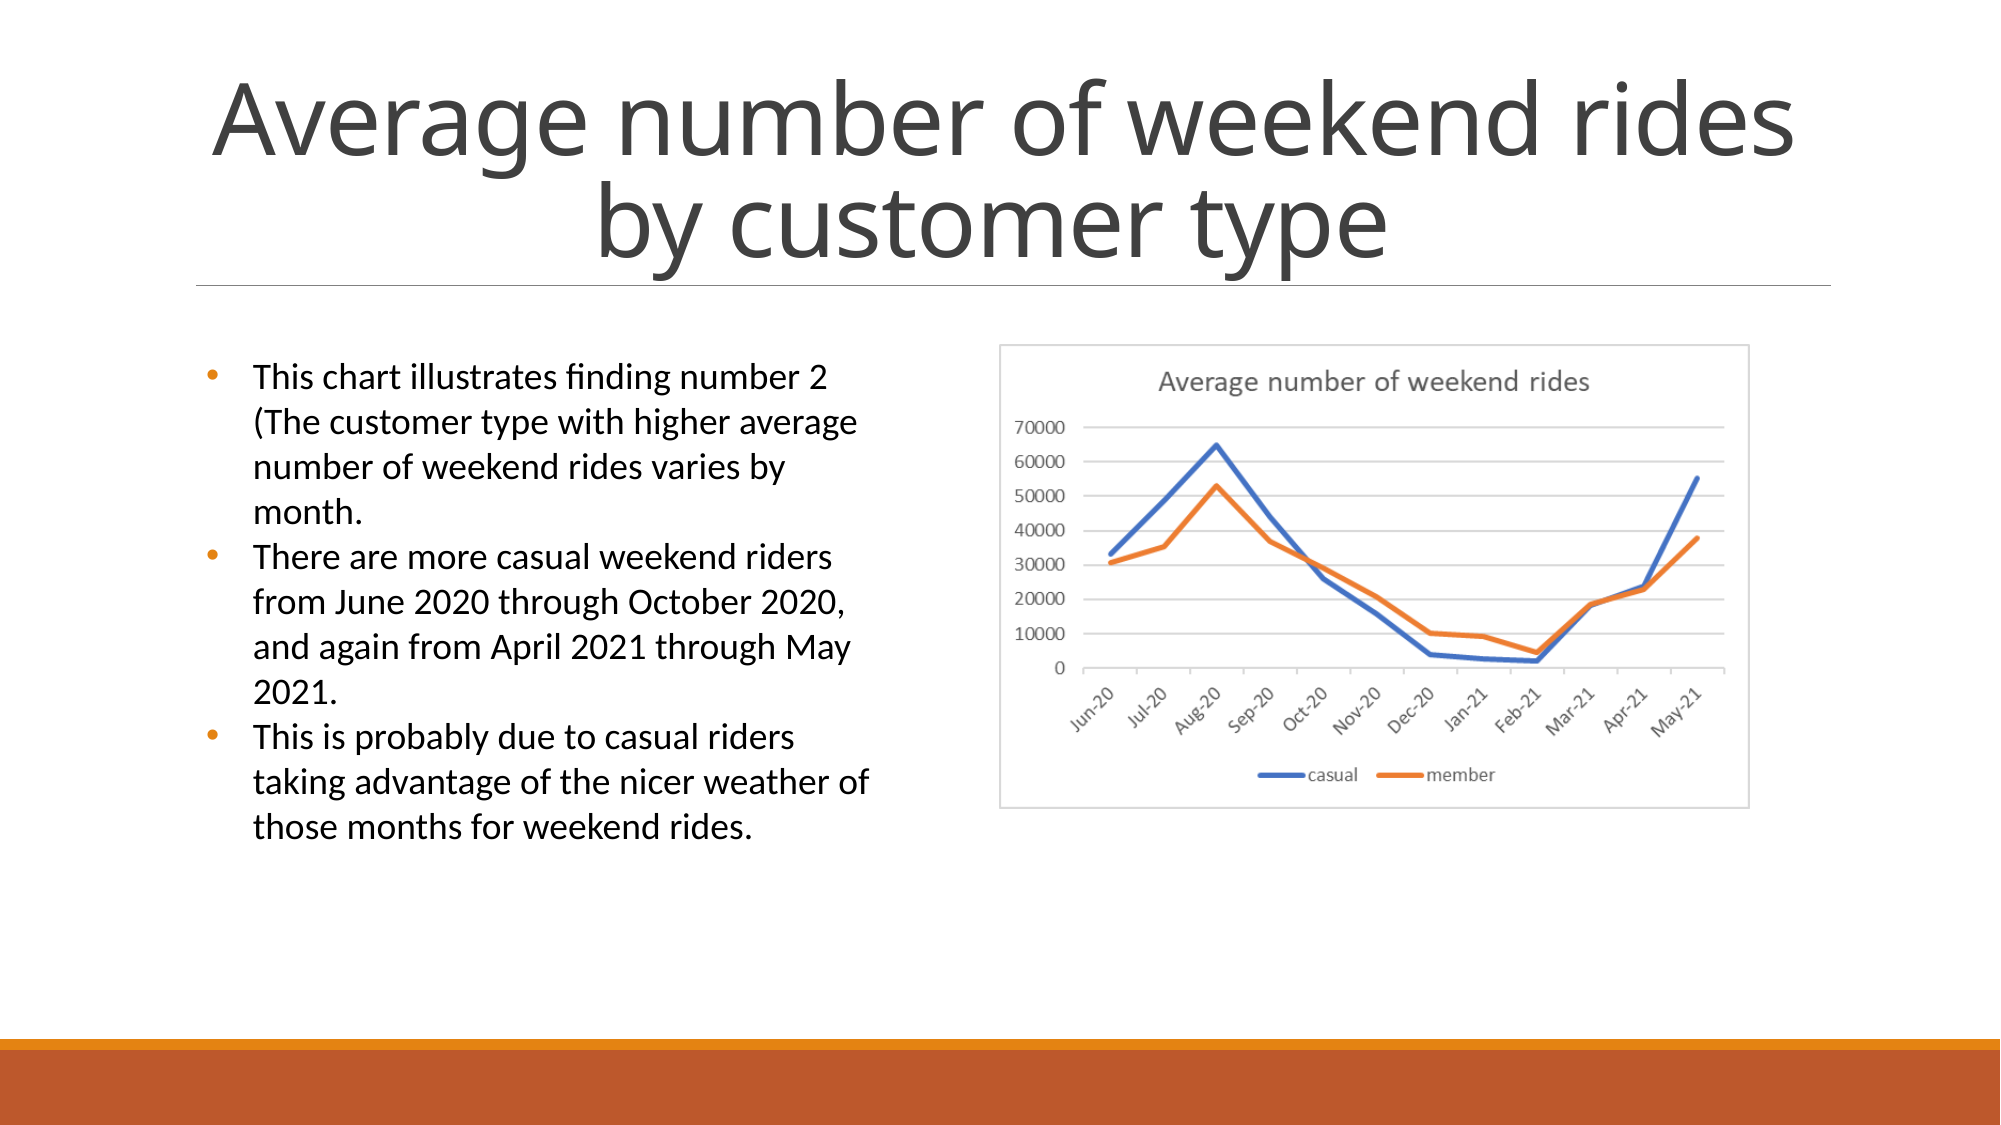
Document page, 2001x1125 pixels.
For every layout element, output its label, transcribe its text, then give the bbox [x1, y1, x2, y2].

title Average number of weekend rides by customer type [180, 47, 1830, 285]
text_box This chart illustrates finding number 2 (The customer type with higher average number of weekend rides varies by month. There are more casual weekend riders from June 2020 through October 2020, and again from April 2021 through May 2021. This is probably due to casual riders taking advantage of the nicer weather of those months for weekend rides. [191, 344, 895, 855]
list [999, 344, 1751, 810]
